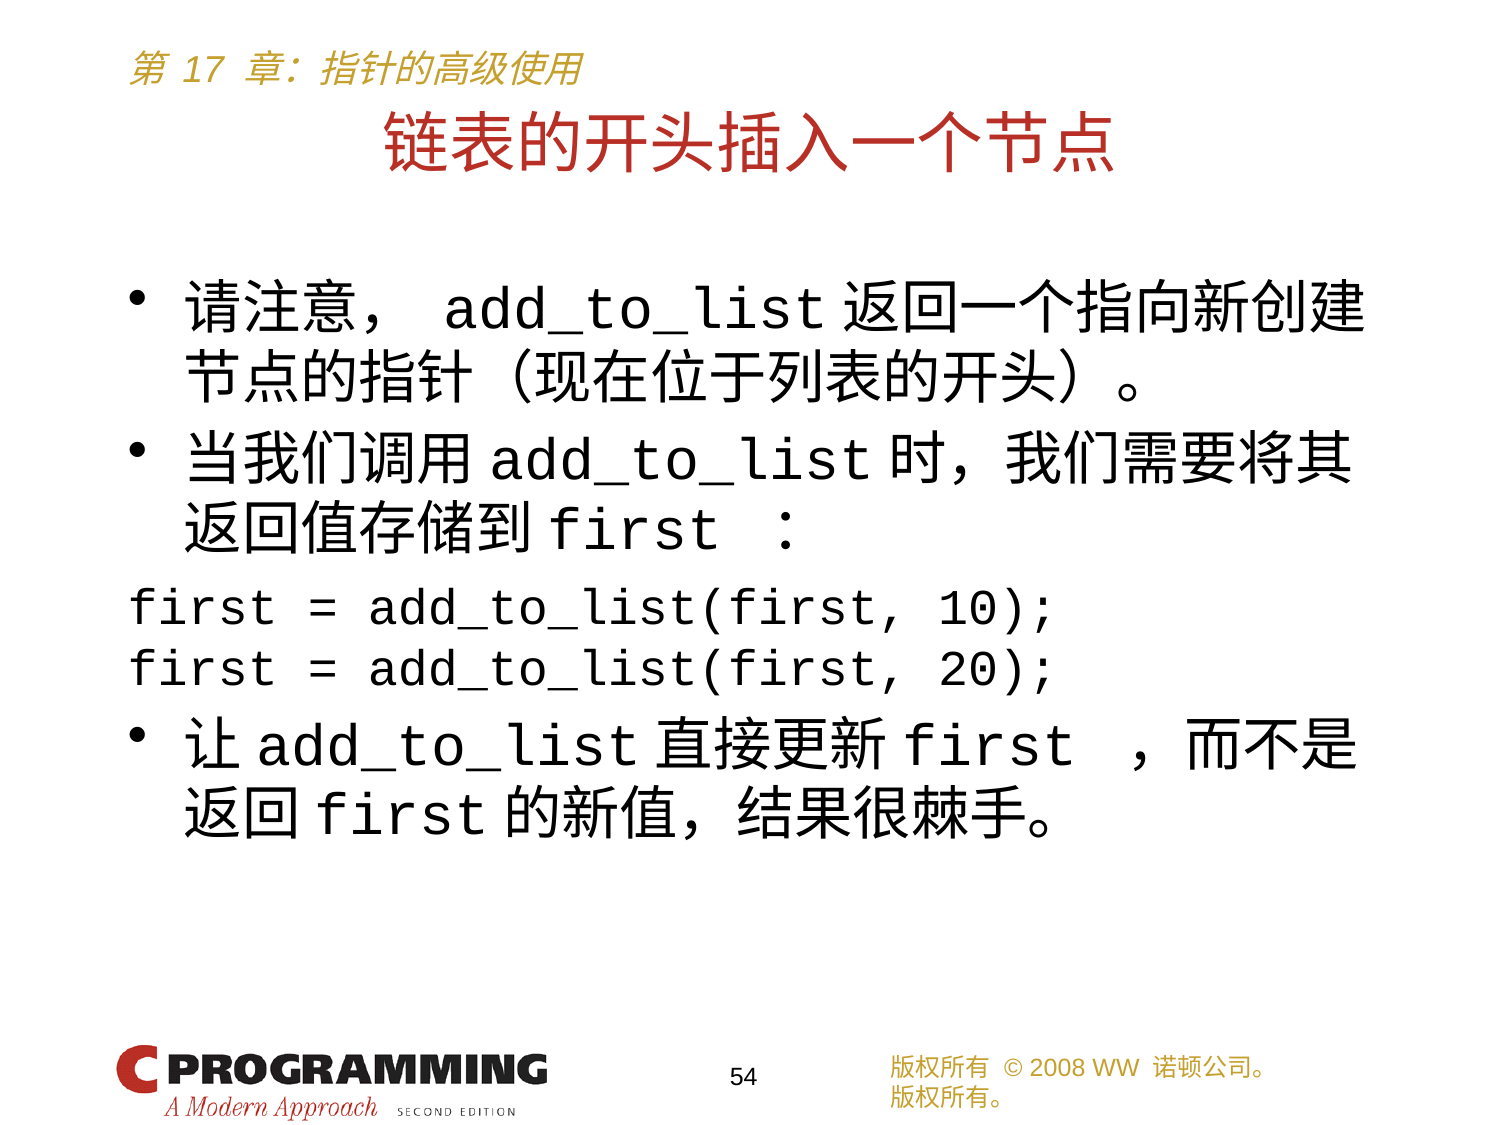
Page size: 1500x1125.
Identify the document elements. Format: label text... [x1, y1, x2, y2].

list 请注意， add_to_list返回一个指向新创建节点的指针（现在位于列表的开头）。 当我们调用add_to_list时，我们需要将其返回值存储到first ： first = add_to_list(first, 10); first = add_to_list(first, 20); 让add_to_list直接更新first ，而不是返回first的新值，结果很棘手。 [112, 262, 1388, 1038]
slide_number 54 [687, 1049, 801, 1101]
title 链表的开头插入一个节点 [112, 125, 1388, 238]
picture [112, 1041, 550, 1123]
footer 版权所有 © 2008 WW 诺顿公司。 版权所有。 [874, 1043, 1388, 1119]
